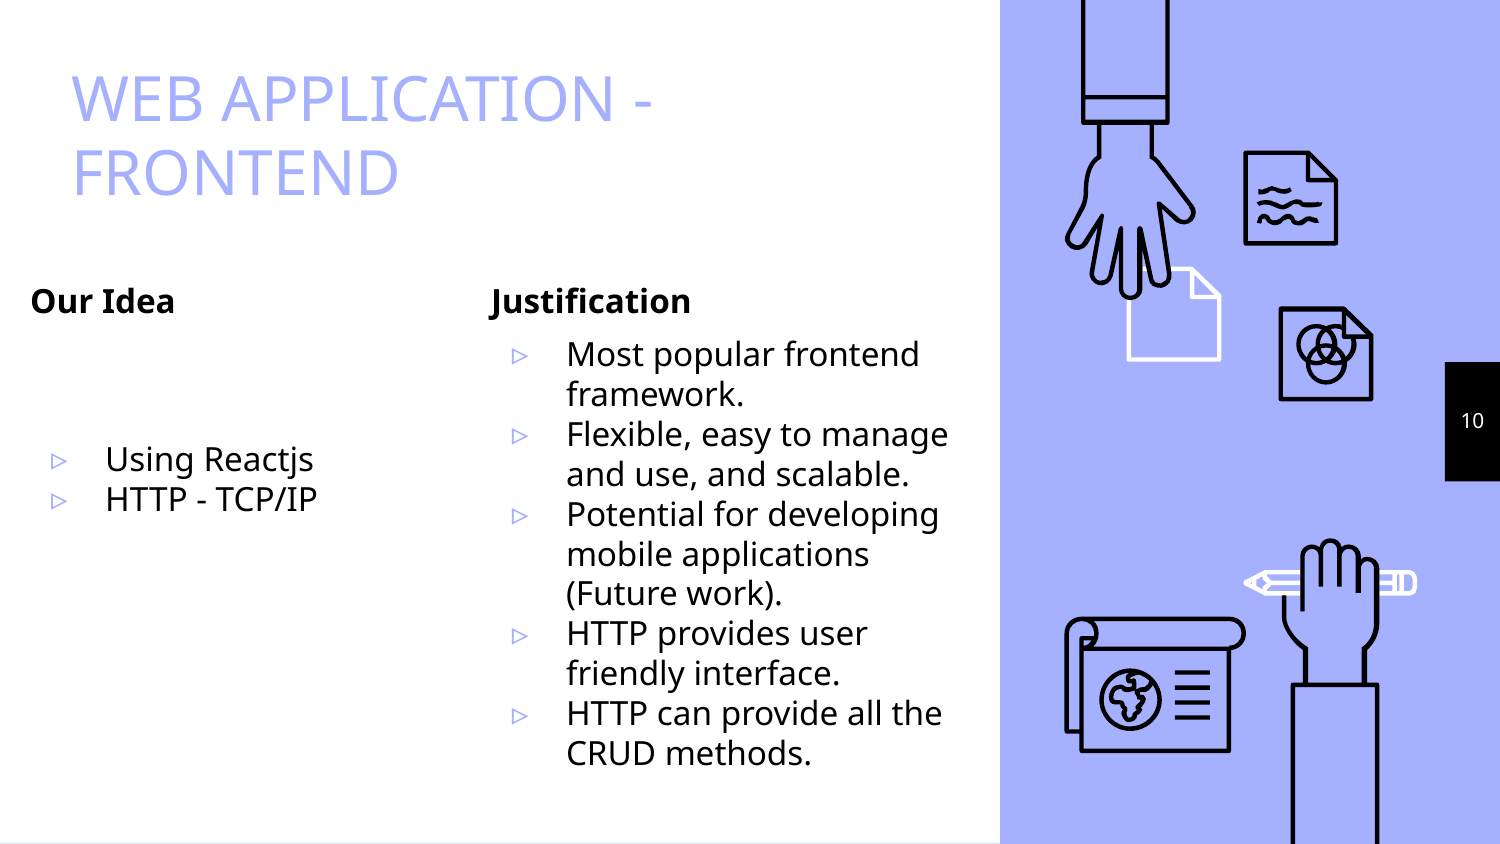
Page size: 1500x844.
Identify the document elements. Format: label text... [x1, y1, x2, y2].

slide_number ‹#› [1444, 362, 1500, 482]
title WEB APPLICATION - FRONTEND [56, 59, 957, 224]
list Our Idea Using Reactjs HTTP - TCP/IP [15, 265, 476, 784]
list Justification Most popular frontend framework. Flexible, easy to manage and use, and scalable. Potential for developing mobile applications (Future work). HTTP provides user friendly interface. HTTP can provide all the CRUD methods. [476, 265, 1005, 784]
